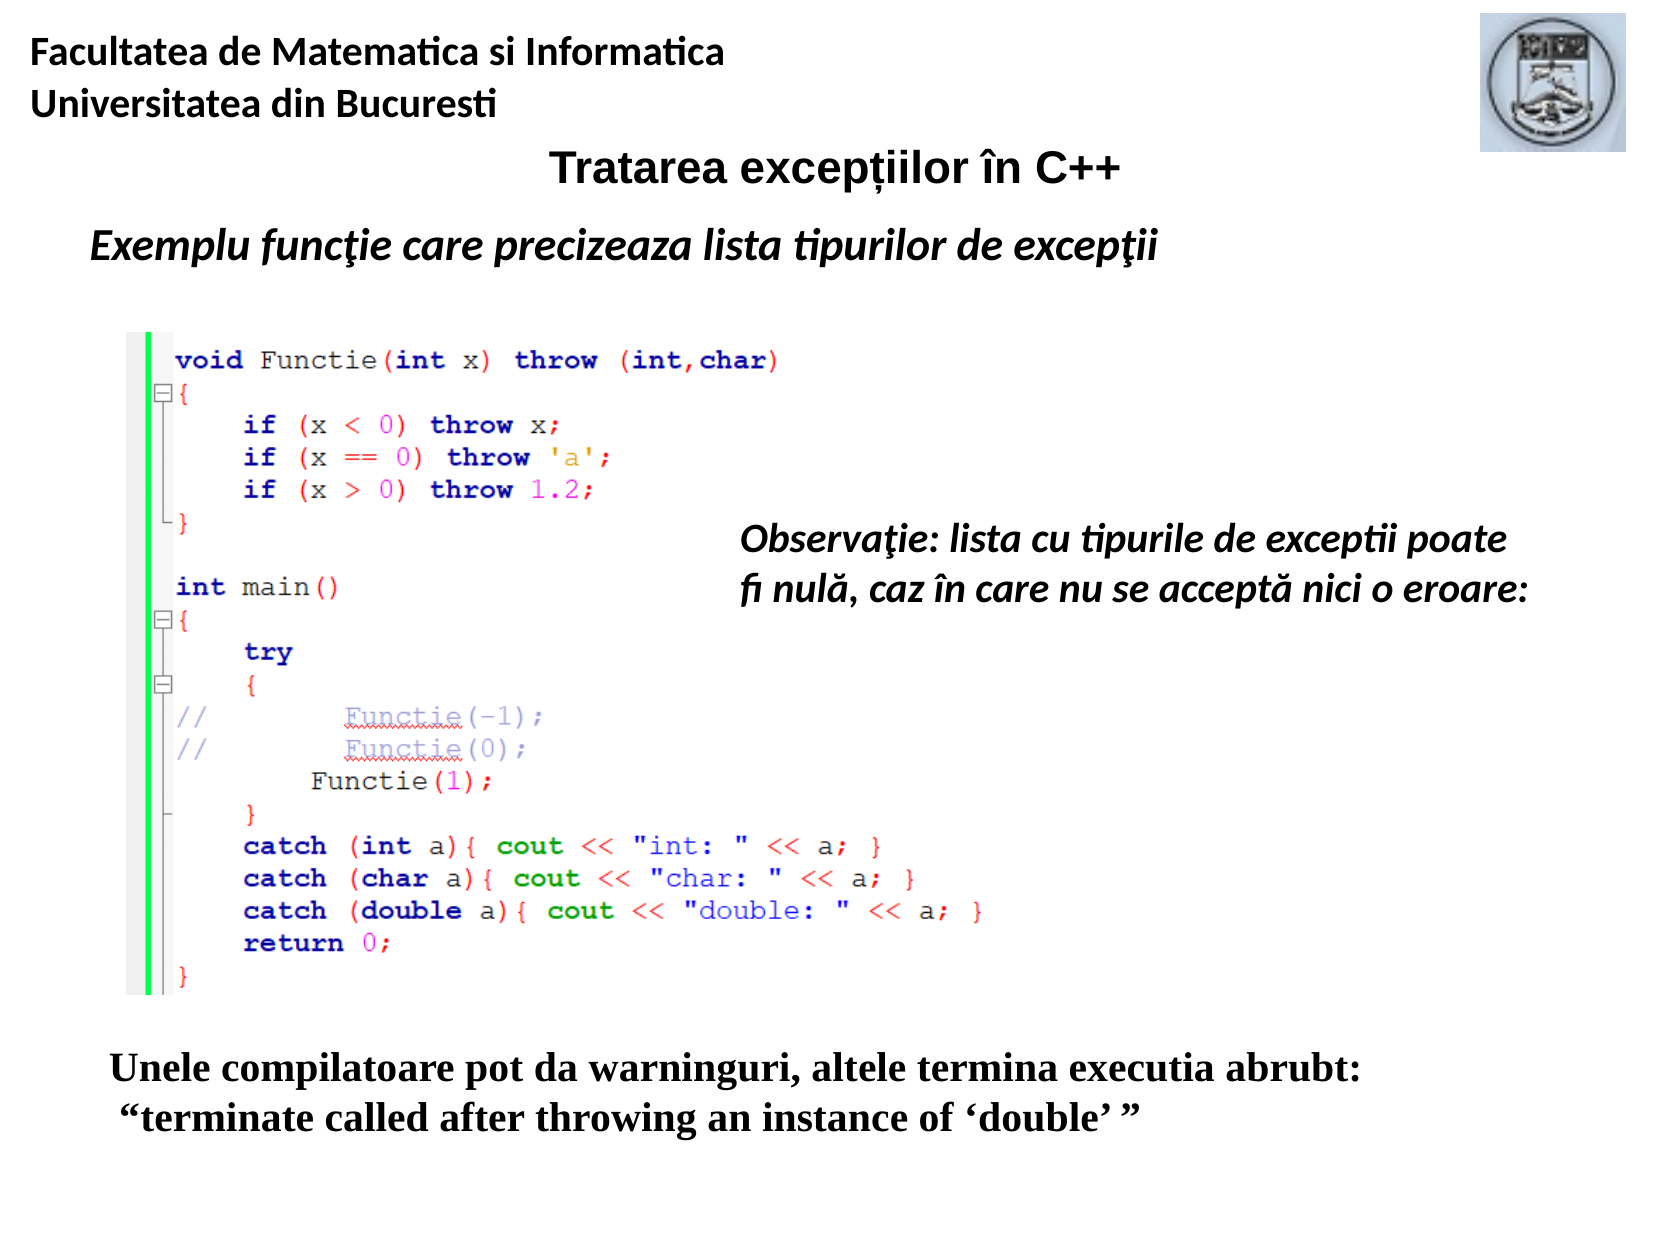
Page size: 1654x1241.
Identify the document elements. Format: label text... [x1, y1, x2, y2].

text_box Tratarea excepțiilor în C++ [380, 135, 1290, 207]
text_box Observaţie: lista cu tipurile de exceptii poate fi nulă, caz în care nu se acceptă nici o eroare: [997, 503, 1552, 619]
text_box Unele compilatoare pot da warninguri, altele termina executia abrubt: “terminate called after throwing an instance of ‘double’ ” [77, 1032, 1379, 1148]
picture [126, 332, 993, 996]
text_box Facultatea de Matematica si Informatica Universitatea din Bucuresti [13, 13, 841, 122]
picture [1480, 13, 1626, 152]
text_box Exemplu funcţie care precizeaza lista tipurilor de excepţii [74, 207, 1600, 307]
